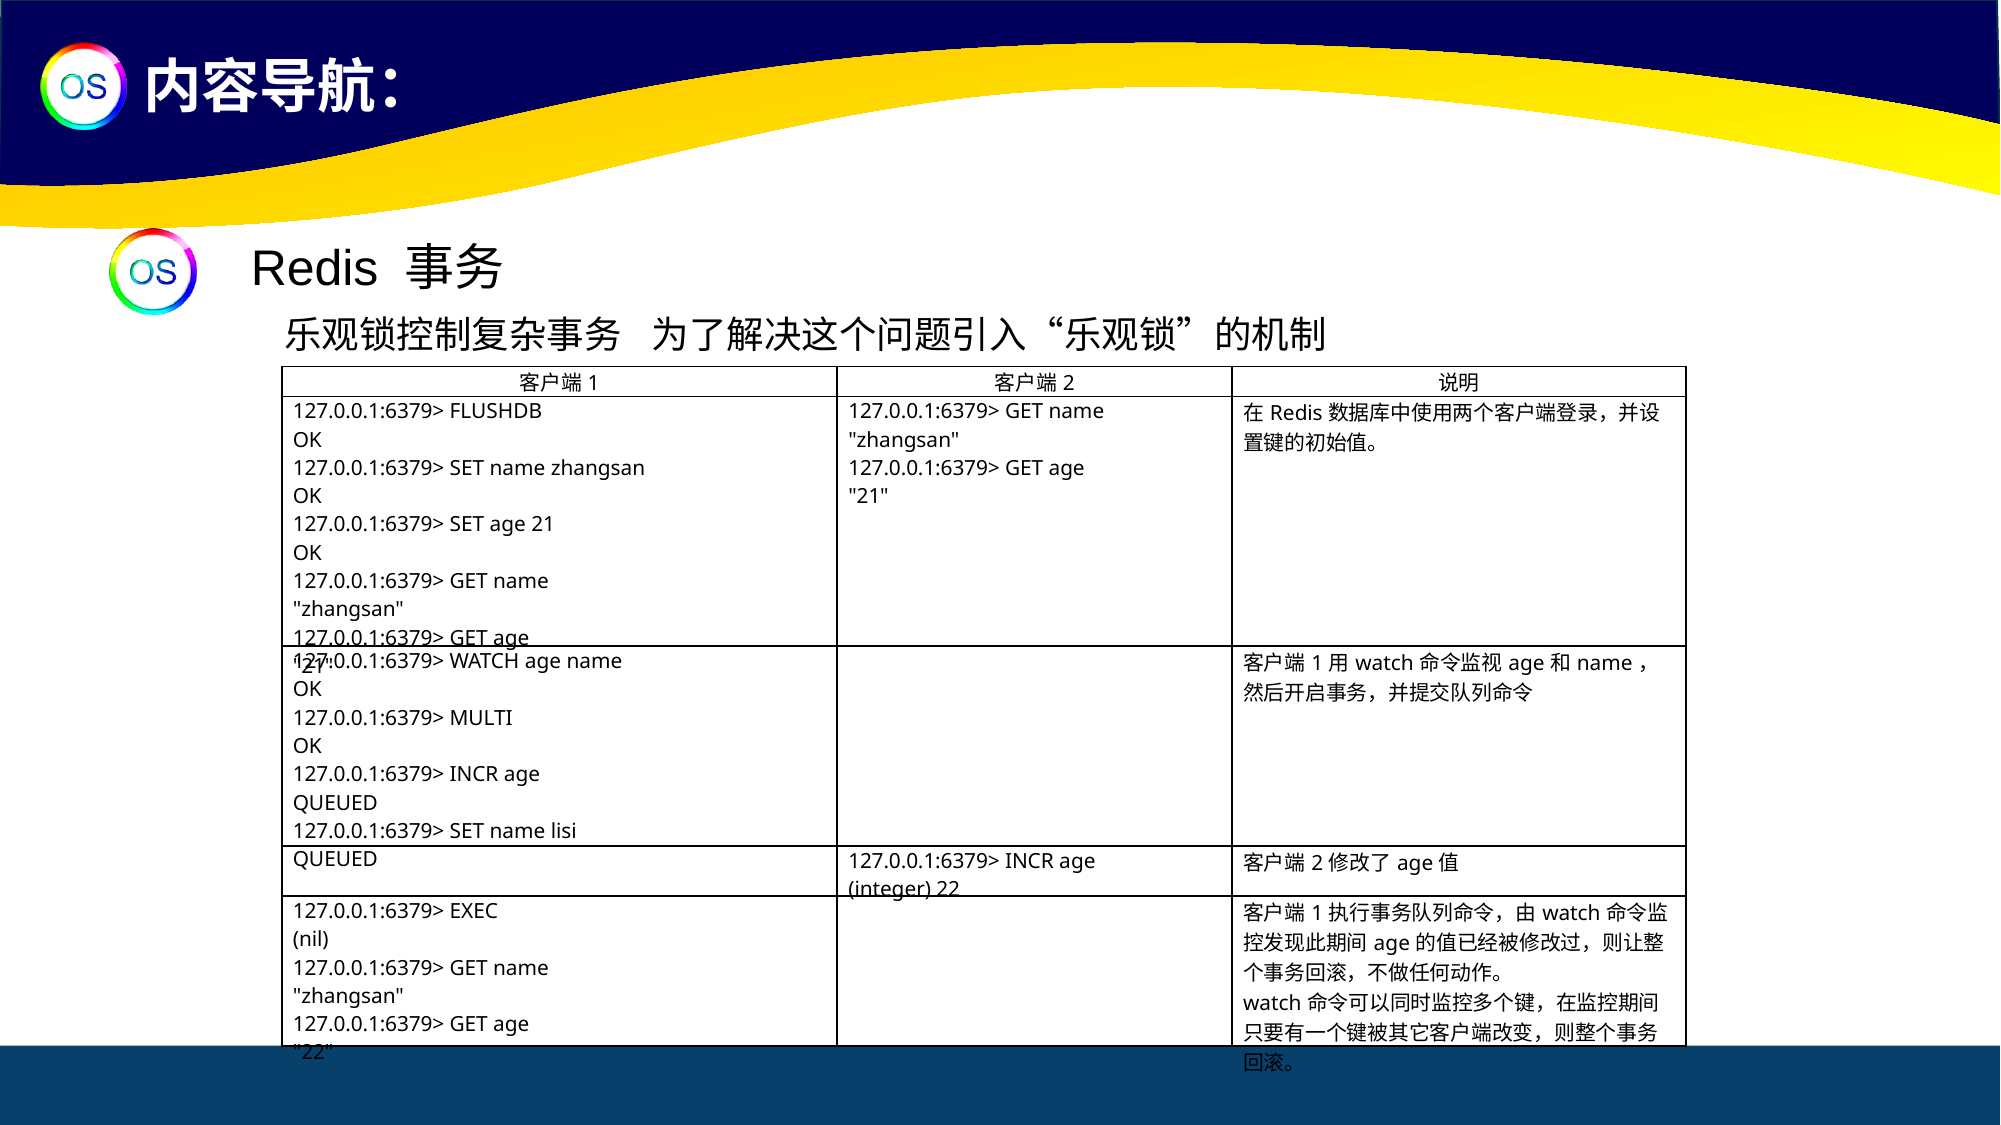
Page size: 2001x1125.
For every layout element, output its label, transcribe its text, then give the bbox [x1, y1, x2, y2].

table_header 客户端1 [283, 367, 836, 396]
text_box 内容导航： [128, 42, 450, 127]
table_cell 127.0.0.1:6379> FLUSHDB OK 127.0.0.1:6379> SET name zhangsan OK 127.0.0.1:6379> SET age 21 OK 127.0.0.1:6379> GET name "zhangsan" 127.0.0.1:6379> GET age "21" [283, 397, 836, 645]
table_cell 127.0.0.1:6379> GET name "zhangsan" 127.0.0.1:6379> GET age "21" [838, 397, 1231, 645]
picture [40, 42, 127, 130]
text_box 乐观锁控制复杂事务 [269, 303, 637, 364]
text_box Redis 事务 [235, 228, 519, 303]
table_cell [283, 847, 836, 895]
picture [109, 228, 197, 315]
table_cell [838, 897, 1231, 1045]
table_cell 127.0.0.1:6379> EXEC (nil) 127.0.0.1:6379> GET name "zhangsan" 127.0.0.1:6379> GET age "22" [283, 897, 836, 1045]
table_cell 客户端1执行事务队列命令，由watch命令监控发现此期间age的值已经被修改过，则让整个事务回滚，不做任何动作。 watch命令可以同时监控多个键，在监控期间只要有一个键被其它客户端改变，则整个事务回滚。 [1233, 897, 1685, 1045]
table_cell 127.0.0.1:6379> WATCH age name OK 127.0.0.1:6379> MULTI OK 127.0.0.1:6379> INCR age QUEUED 127.0.0.1:6379> SET name lisi QUEUED [283, 647, 836, 845]
table_header 说明 [1233, 367, 1685, 396]
table_cell 客户端1用watch命令监视age和name，然后开启事务，并提交队列命令 [1233, 647, 1685, 845]
text_box [0, 42, 2000, 229]
table_header 客户端2 [838, 367, 1231, 396]
table_cell 客户端2修改了age值 [1233, 847, 1685, 895]
text_box [0, 1045, 2000, 1125]
table_cell 127.0.0.1:6379> INCR age (integer) 22 [838, 847, 1231, 895]
table_cell 在Redis数据库中使用两个客户端登录，并设置键的初始值。 [1233, 397, 1685, 645]
table_cell [838, 647, 1231, 845]
text_box 为了解决这个问题引入“乐观锁”的机制 [637, 303, 1342, 364]
text_box [0, 0, 2000, 186]
